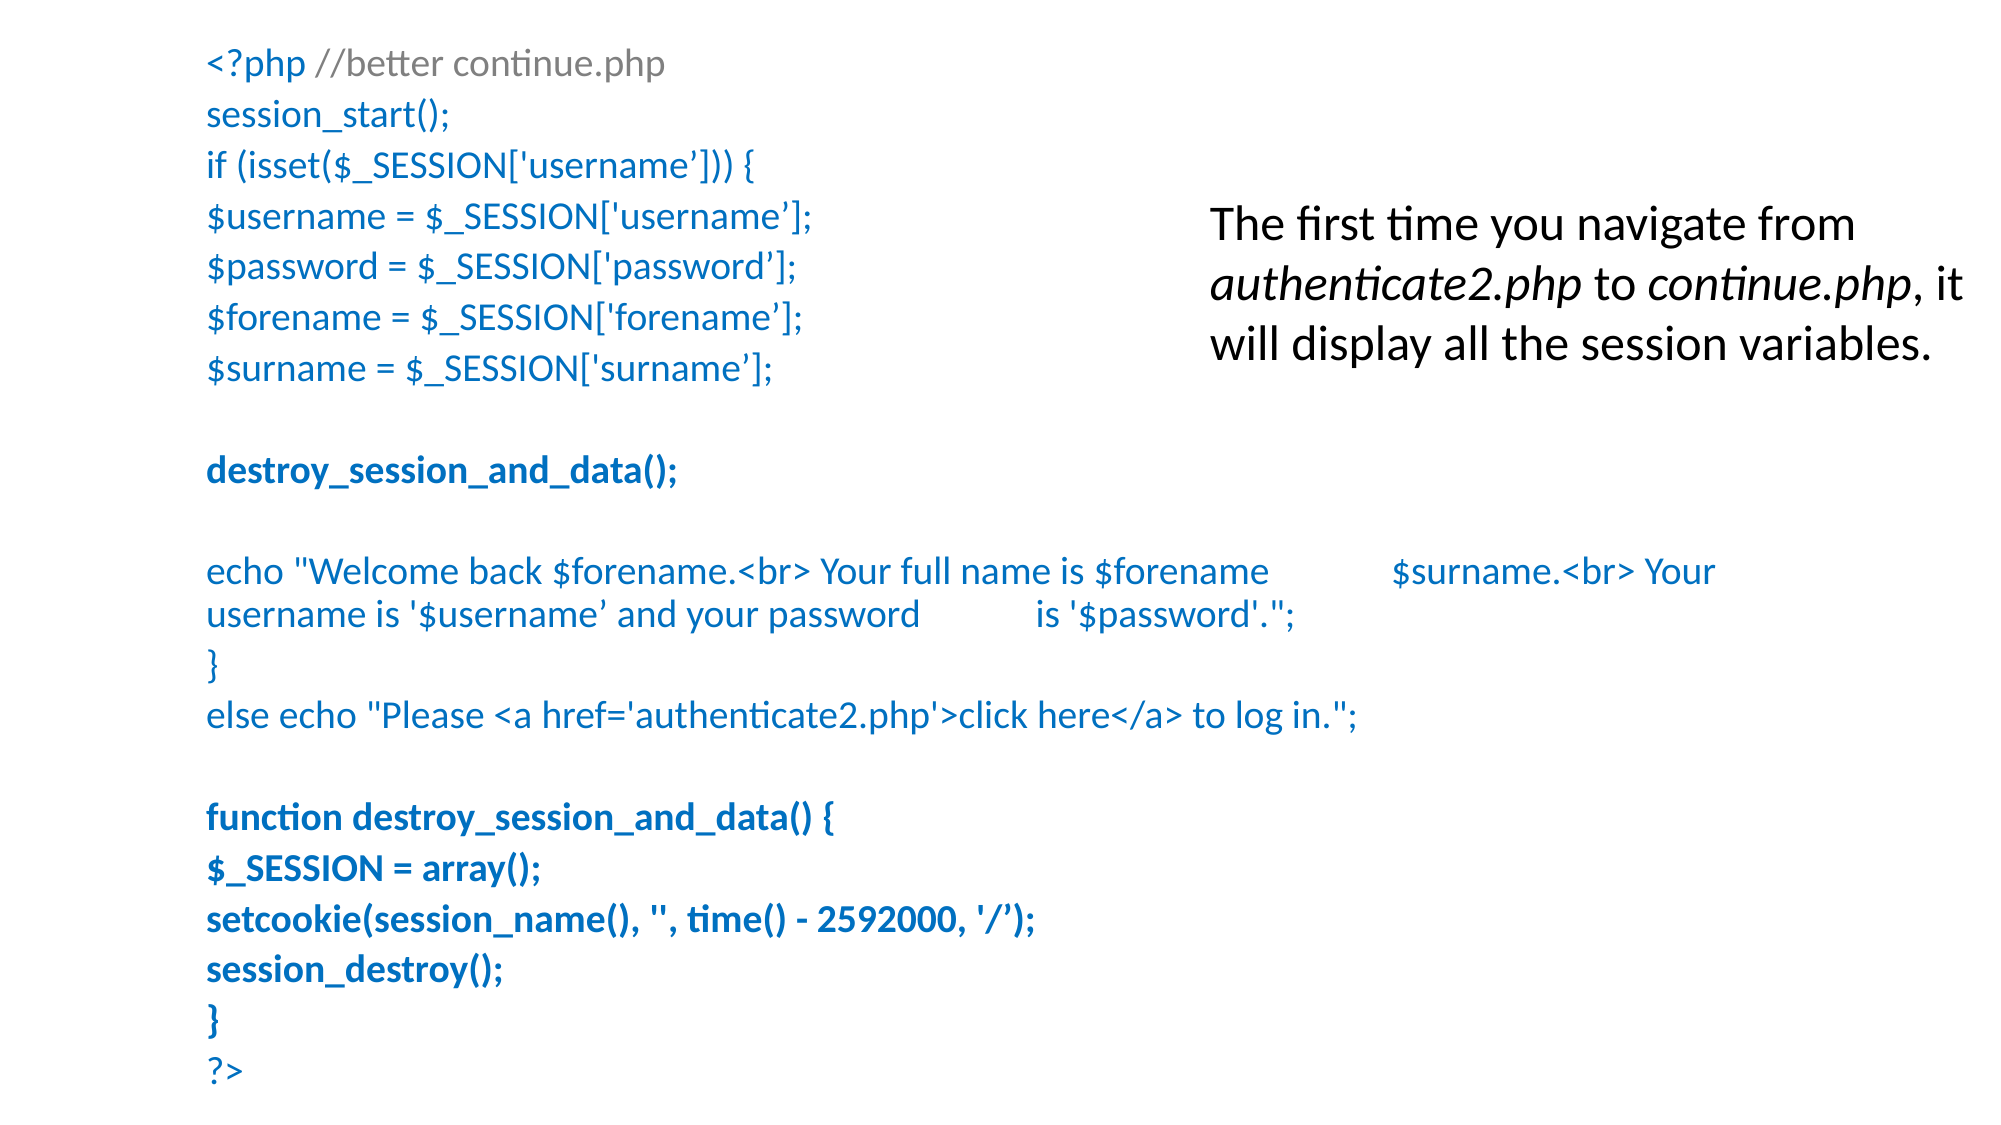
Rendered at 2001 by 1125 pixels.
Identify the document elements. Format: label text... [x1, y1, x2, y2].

text_box The first time you navigate from authenticate2.php to continue.php, it will display all the session variables. [1195, 183, 2000, 378]
list <?php //better continue.php session_start(); if (isset($_SESSION['username’])) { $username = $_SESSION['username’]; $password = $_SESSION['password’]; $forename = $_SESSION['forename’]; $surname = $_SESSION['surname’]; destroy_session_and_data(); echo "Welcome back $forename.<br> Your full name is $forename $surname.<br> Your username is '$username’ and your password is '$password'."; } else echo "Please <a href='authenticate2.php'>click here</a> to log in."; function destroy_session_and_data() { $_SESSION = array(); setcookie(session_name(), '', time() - 2592000, '/’); session_destroy(); } ?> [127, 35, 1853, 1105]
